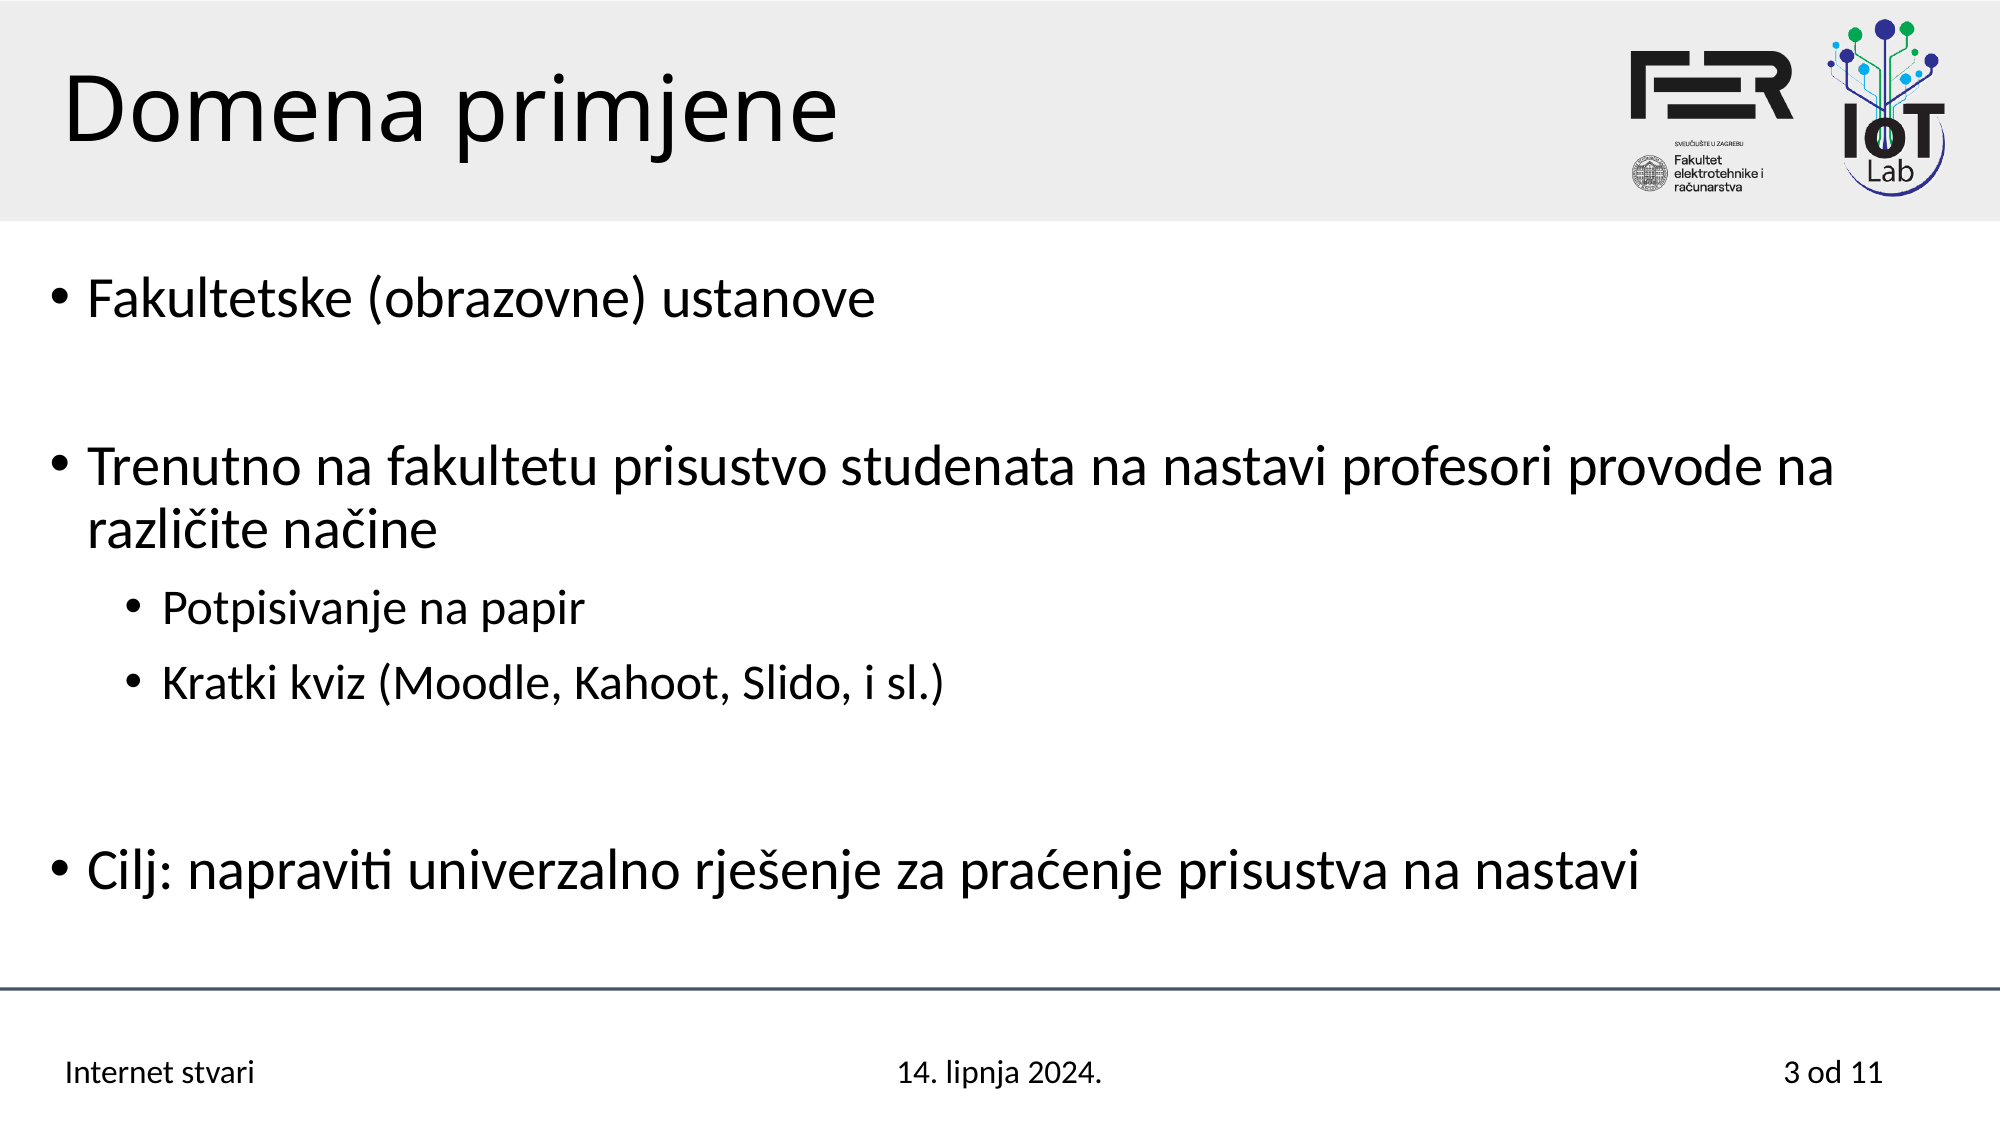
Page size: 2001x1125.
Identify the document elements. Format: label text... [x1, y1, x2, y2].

footer Internet stvari [50, 1042, 684, 1103]
title Domena primjene [46, 30, 1580, 192]
slide_number 14. lipnja 2024. [766, 1042, 1234, 1103]
list Fakultetske (obrazovne) ustanove Trenutno na fakultetu prisustvo studenata na nastavi profesori provode na različite načine Potpisivanje na papir Kratki kviz (Moodle, Kahoot, Slido, i sl.) Cilj: napraviti univerzalno rješenje za praćenje prisustva na nastavi [34, 259, 1936, 933]
picture [1587, 7, 1947, 220]
slide_number 3 od 11 [1431, 1042, 1899, 1103]
